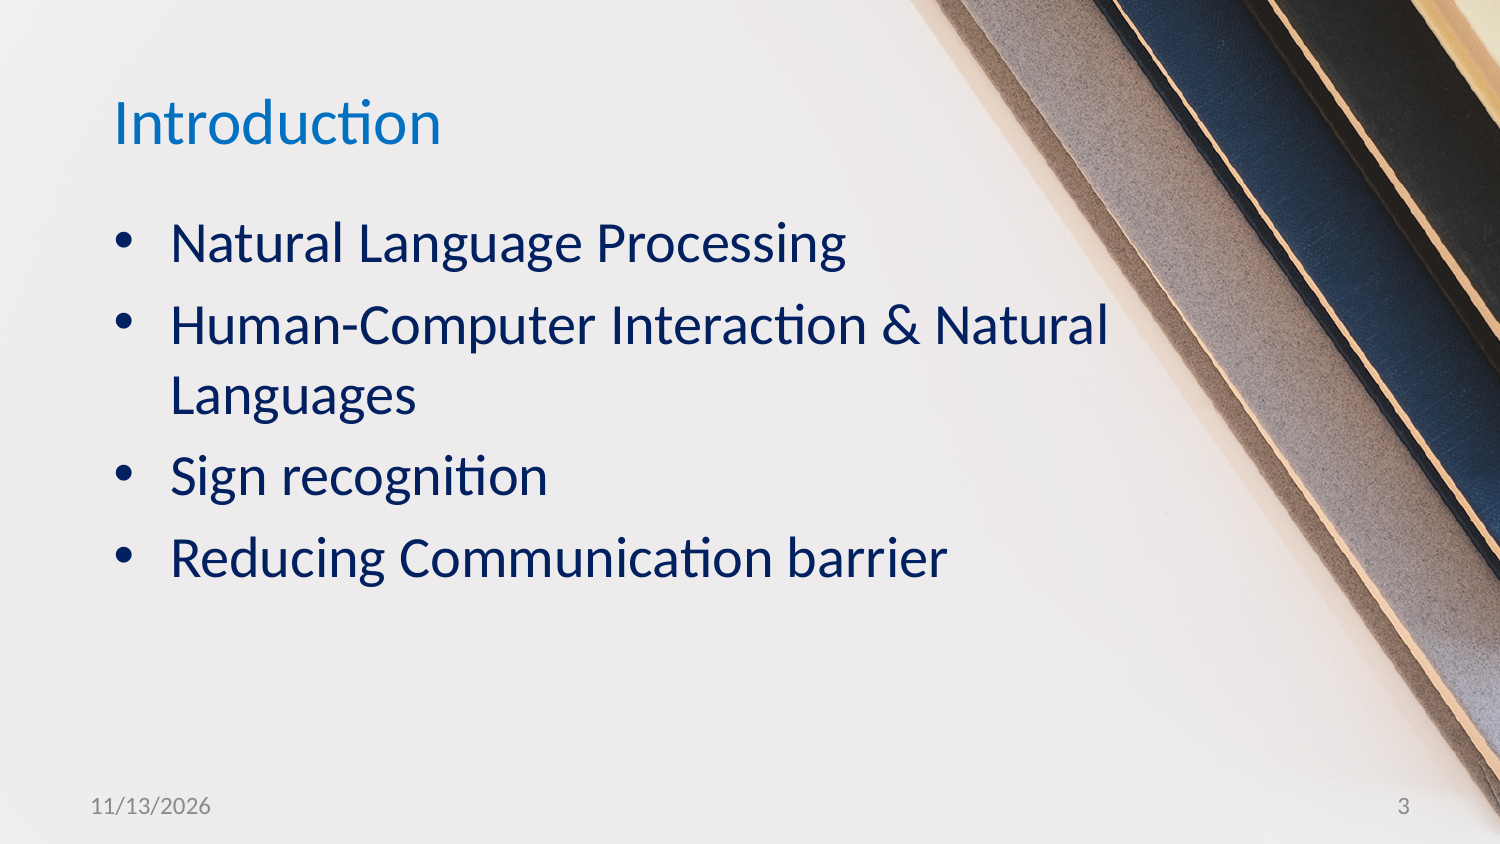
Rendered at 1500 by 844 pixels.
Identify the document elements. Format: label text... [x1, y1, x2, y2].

slide_number 3 [1074, 782, 1425, 827]
list Natural Language Processing Human-Computer Interaction & Natural Languages Sign recognition Reducing Communication barrier [98, 196, 1126, 773]
title Introduction [98, 71, 1126, 166]
picture [0, 0, 1500, 844]
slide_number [75, 782, 425, 827]
